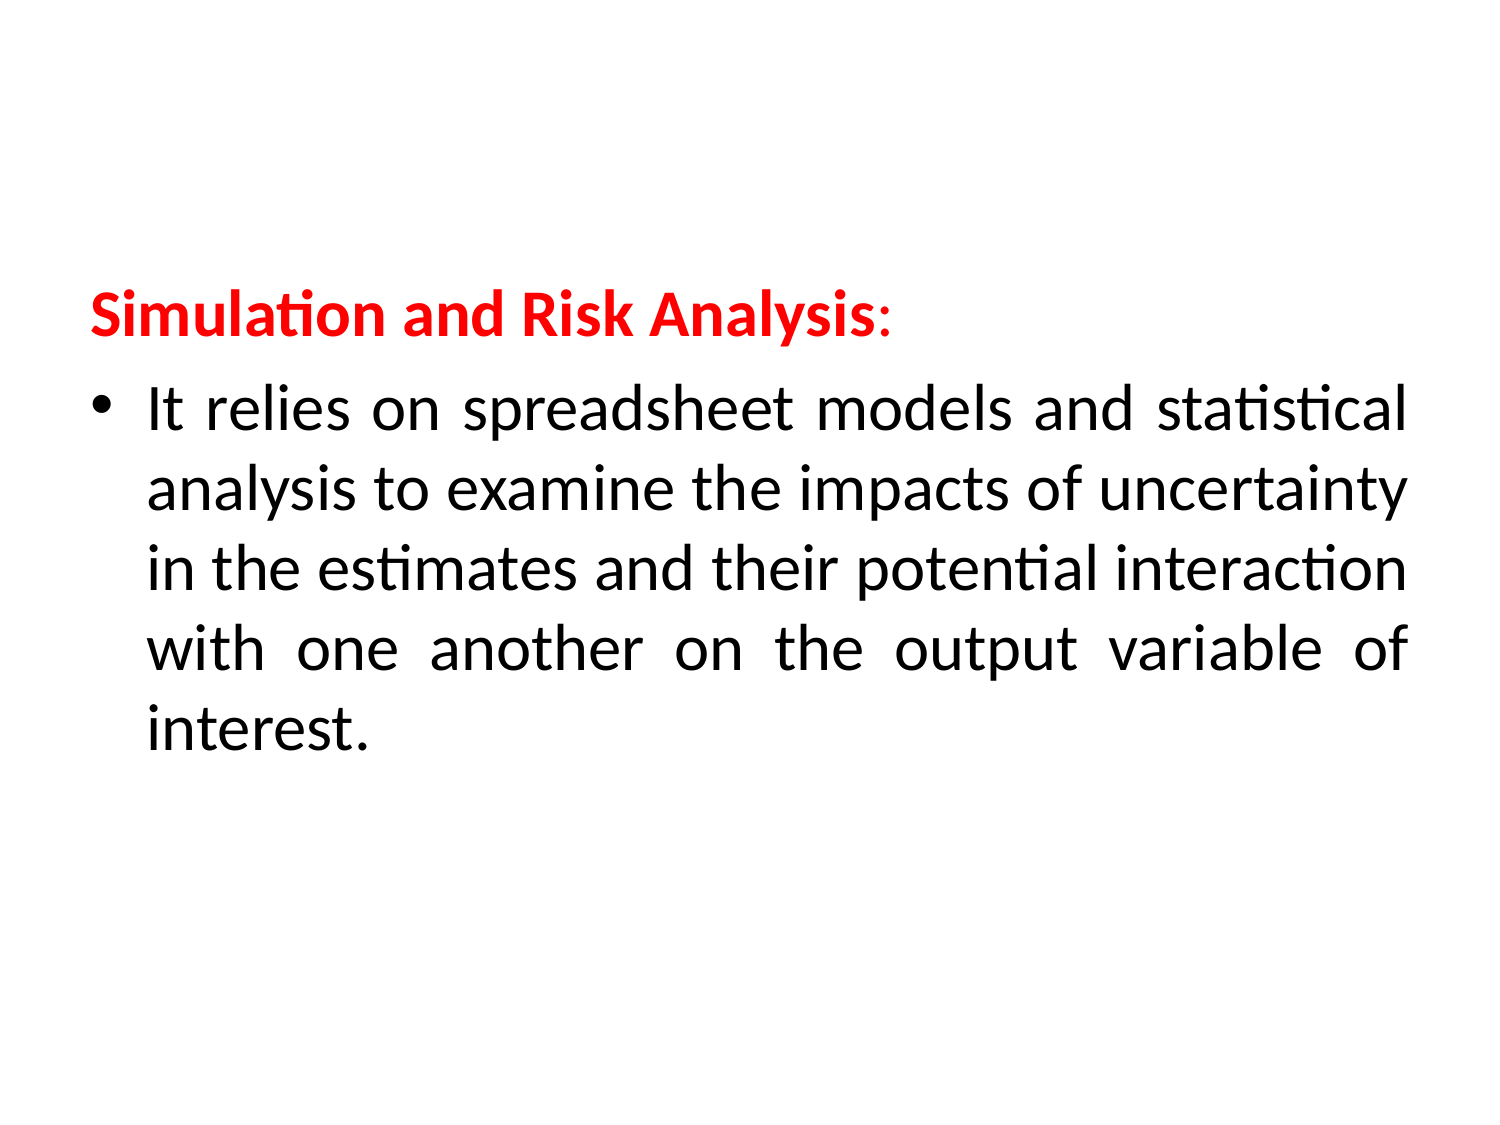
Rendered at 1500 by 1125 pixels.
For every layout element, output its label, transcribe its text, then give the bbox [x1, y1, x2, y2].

list Simulation and Risk Analysis: It relies on spreadsheet models and statistical analysis to examine the impacts of uncertainty in the estimates and their potential interaction with one another on the output variable of interest. [75, 262, 1425, 1005]
